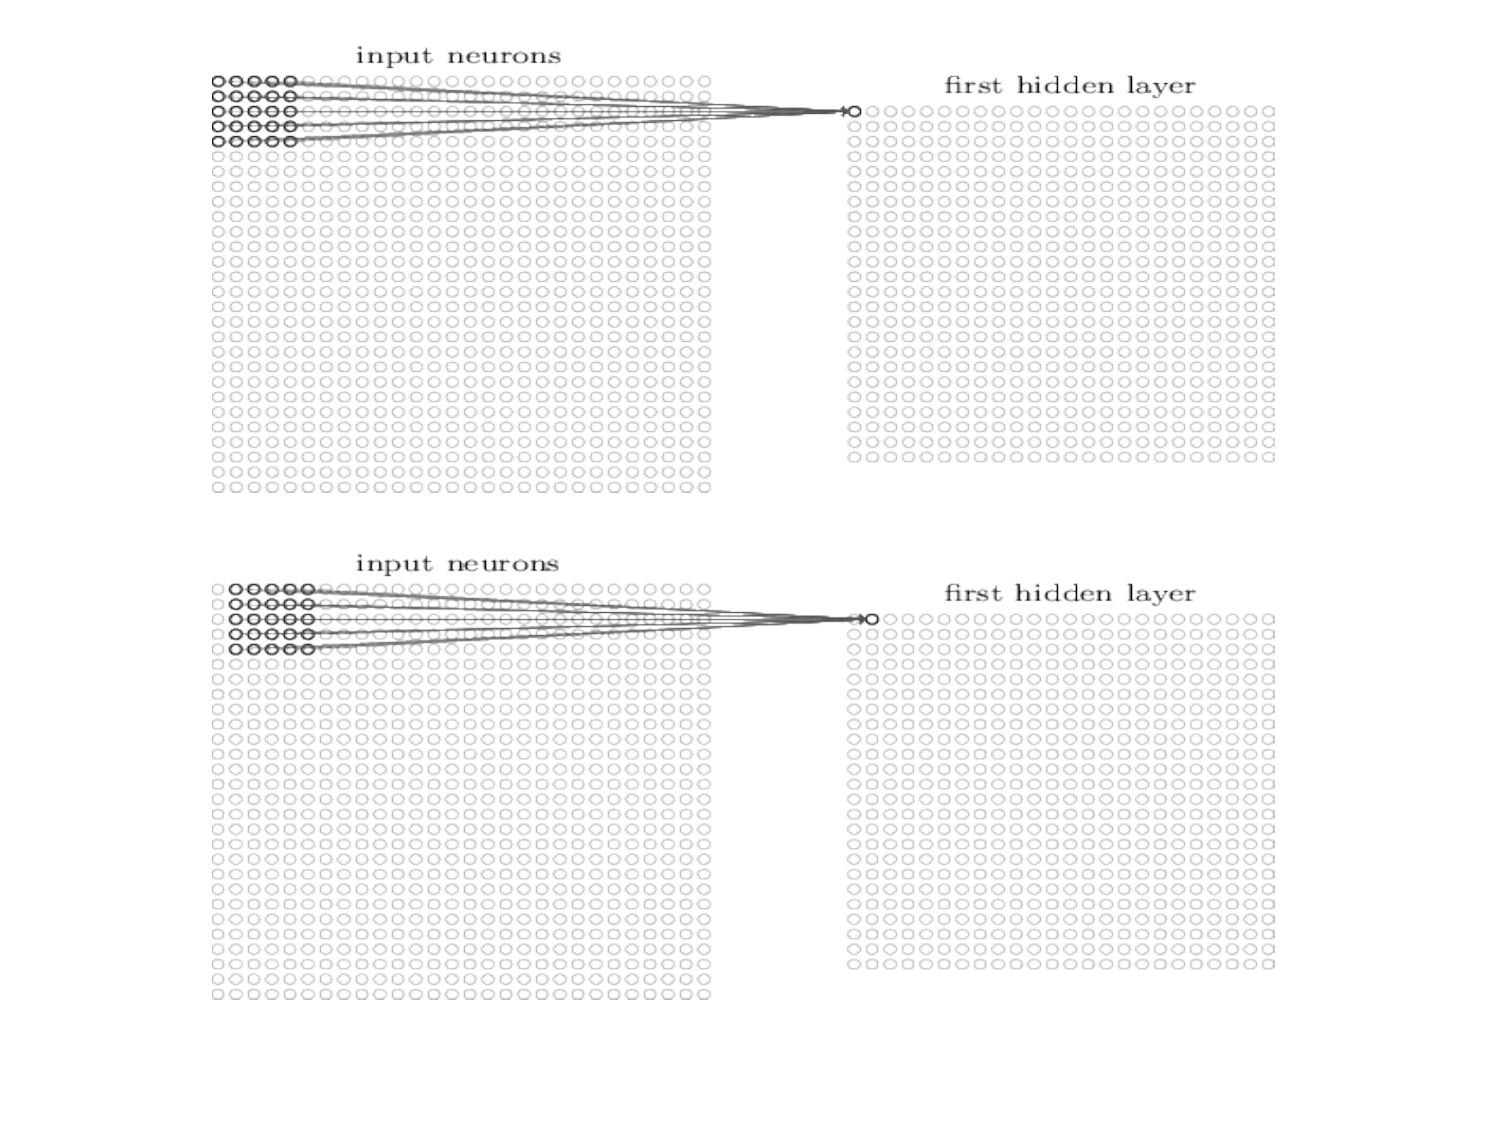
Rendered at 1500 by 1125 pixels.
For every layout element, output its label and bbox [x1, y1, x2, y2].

text_box [212, 37, 1276, 1001]
